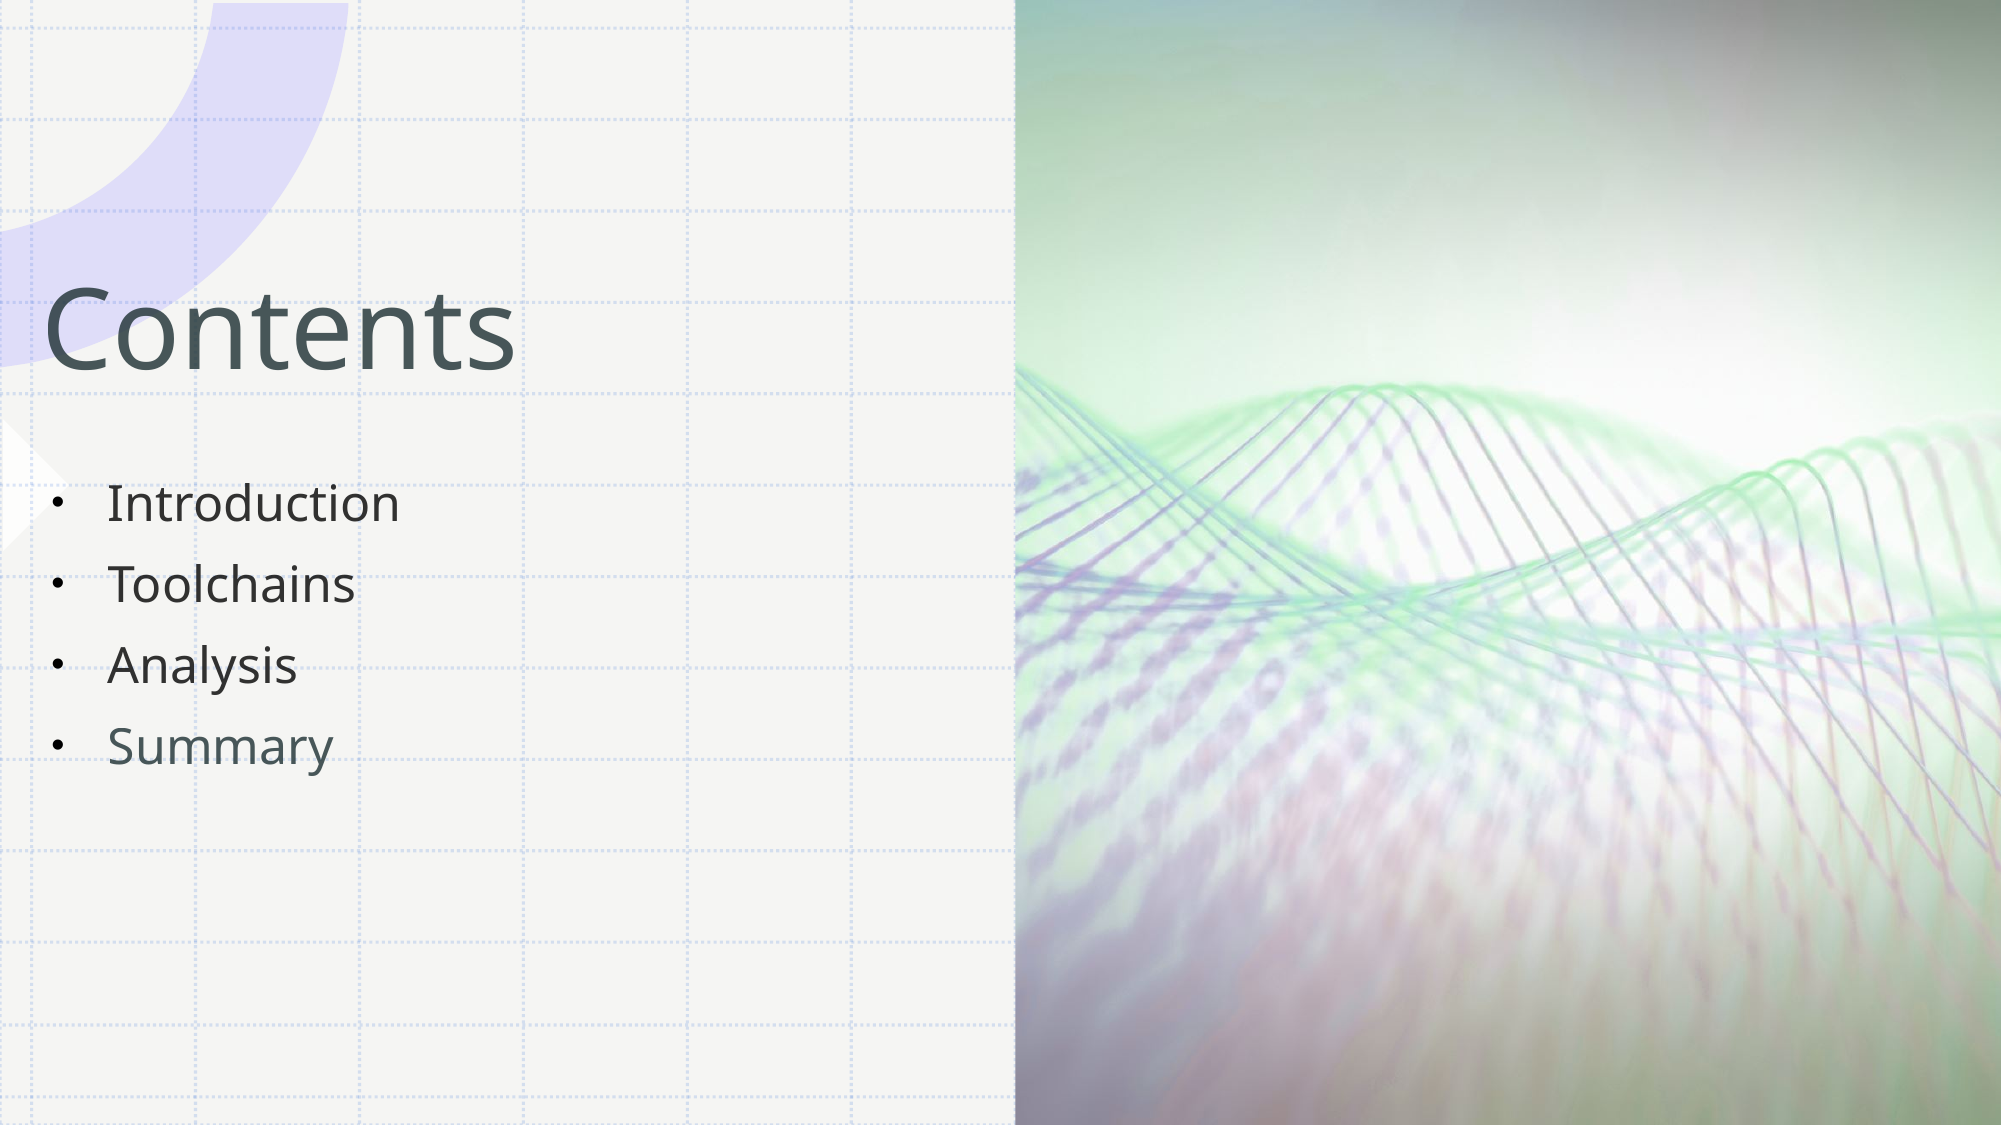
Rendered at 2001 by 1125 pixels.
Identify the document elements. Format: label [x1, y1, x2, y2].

text_box [0, 0, 1015, 1125]
picture [1015, 0, 2001, 1125]
